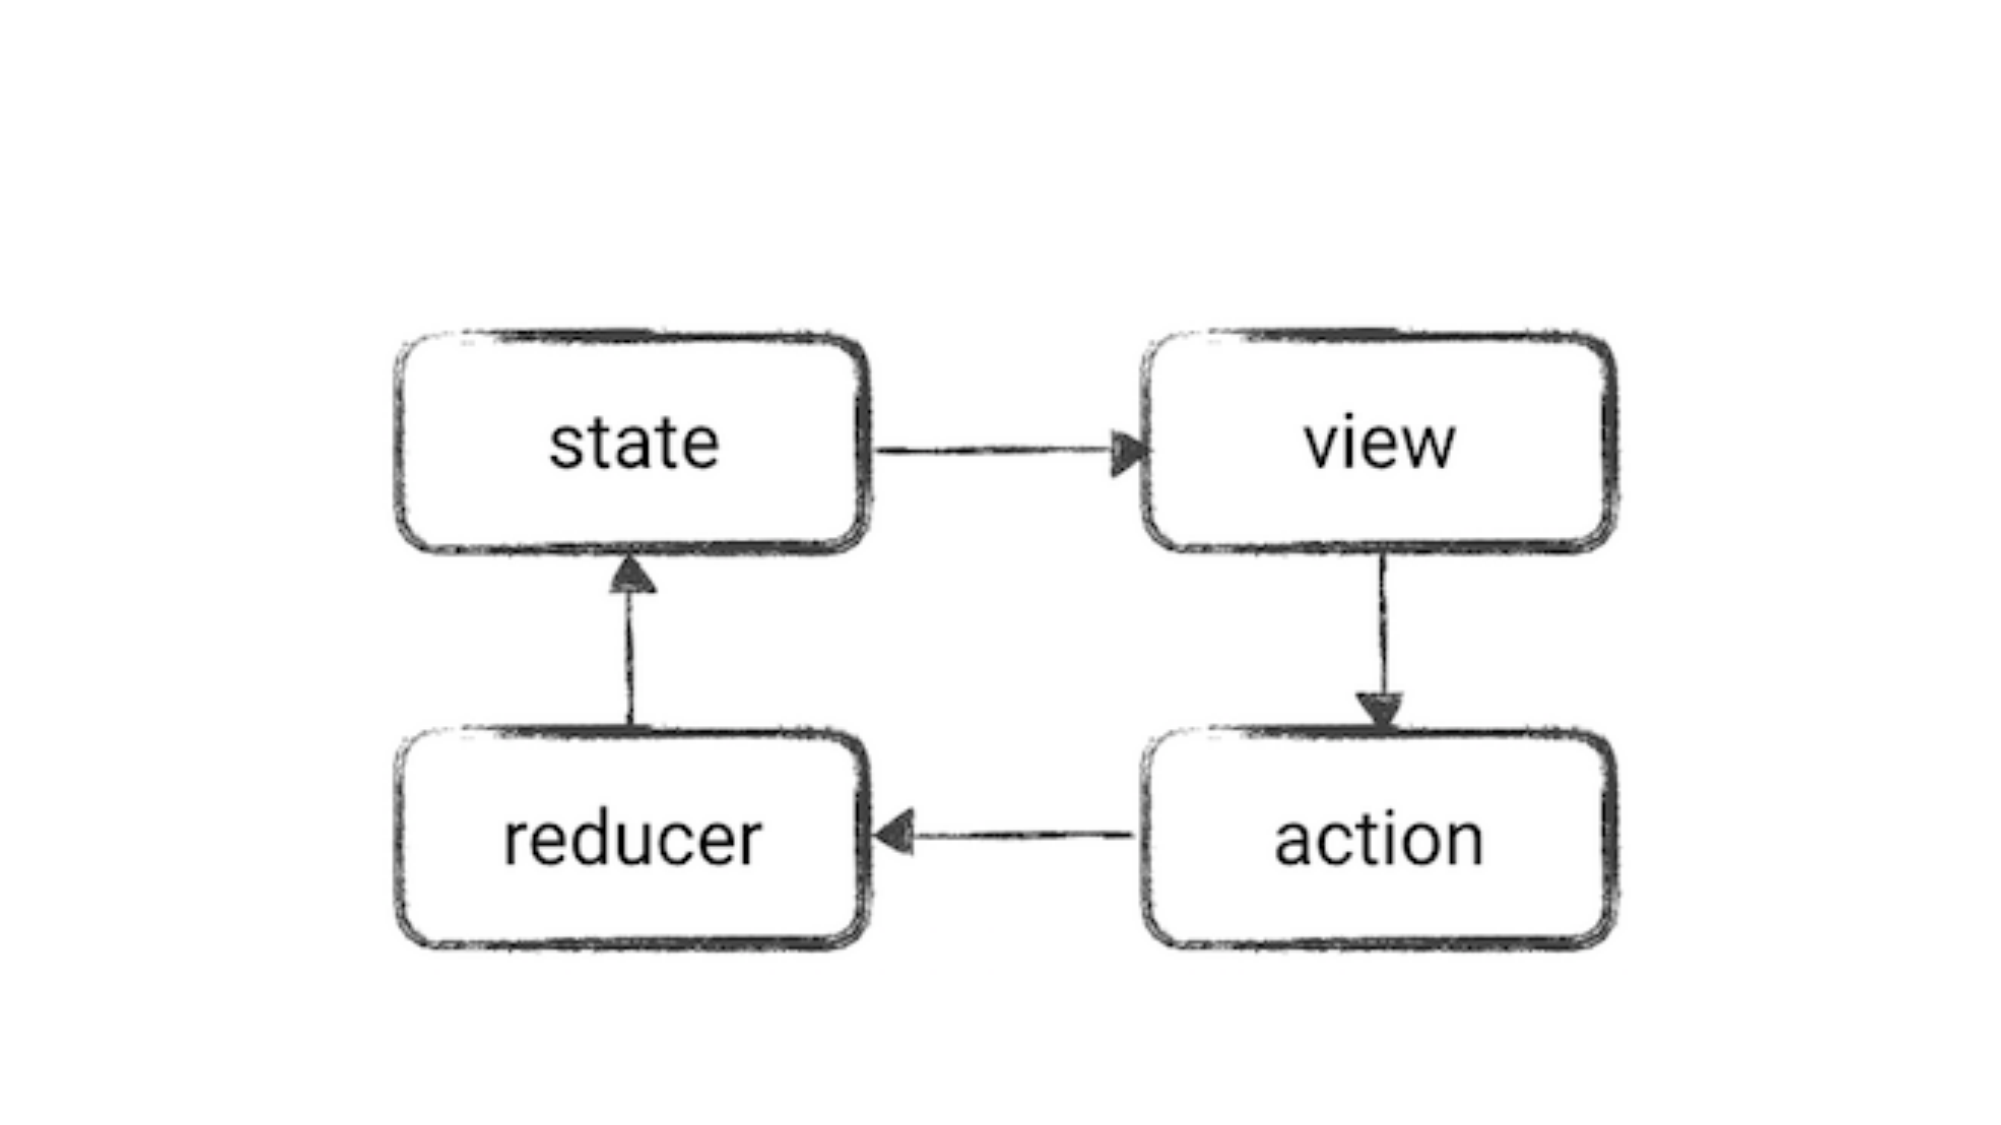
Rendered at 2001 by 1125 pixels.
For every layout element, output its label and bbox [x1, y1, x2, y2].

picture [345, 277, 1655, 981]
